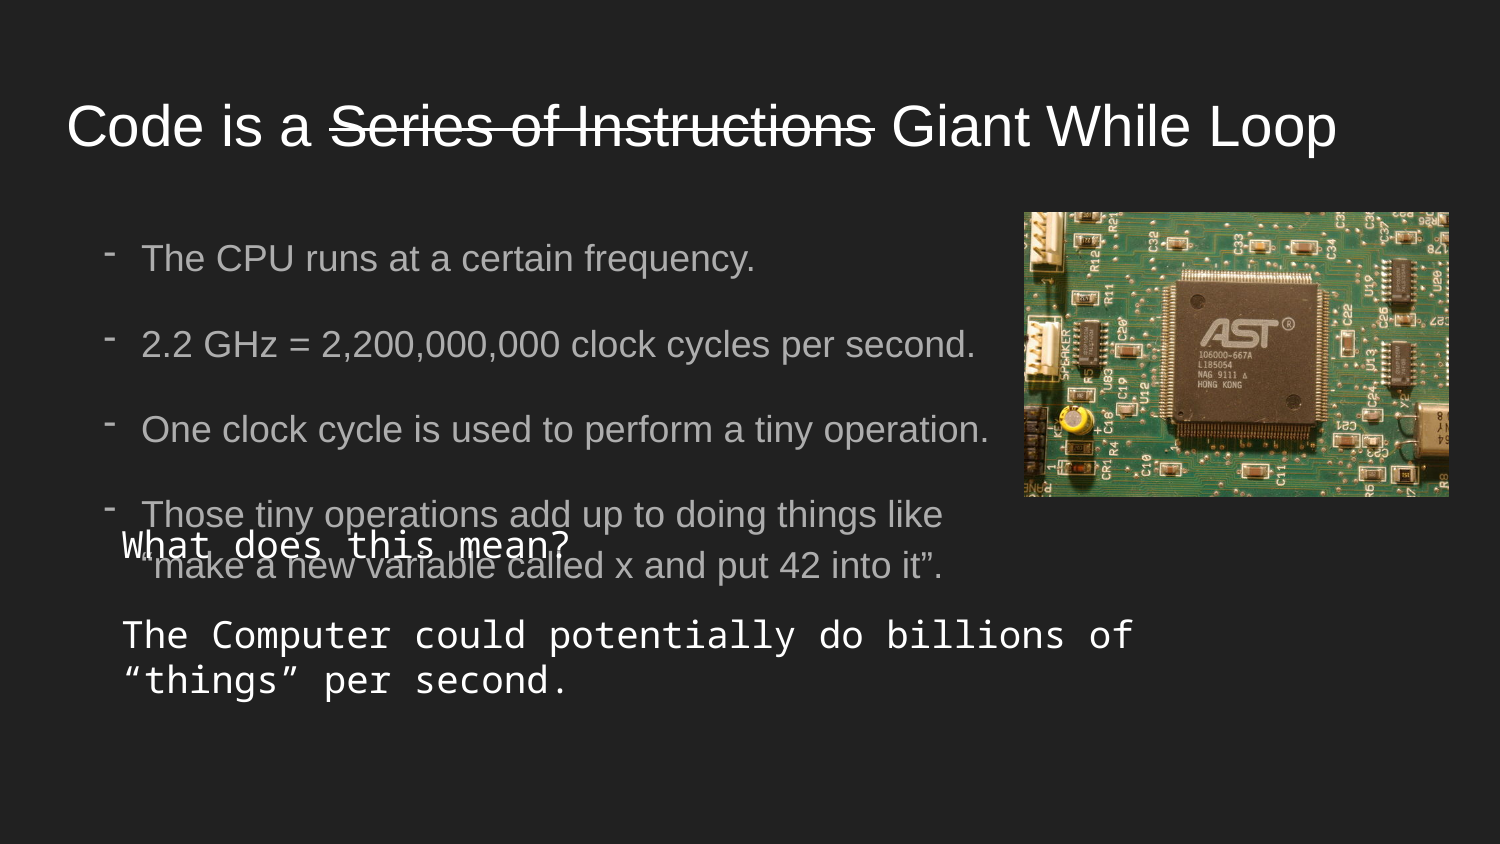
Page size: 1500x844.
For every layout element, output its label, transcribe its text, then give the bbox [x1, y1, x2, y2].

picture [1023, 212, 1450, 497]
list The CPU runs at a certain frequency. 2.2 GHz = 2,200,000,000 clock cycles per second. One clock cycle is used to perform a tiny operation. Those tiny operations add up to doing things like “make a new variable called x and put 42 into it”. [51, 212, 1019, 484]
text_box What does this mean? The Computer could potentially do billions of “things” per second. [106, 506, 1332, 773]
title Code is a Series of Instructions Giant While Loop [51, 72, 1449, 167]
